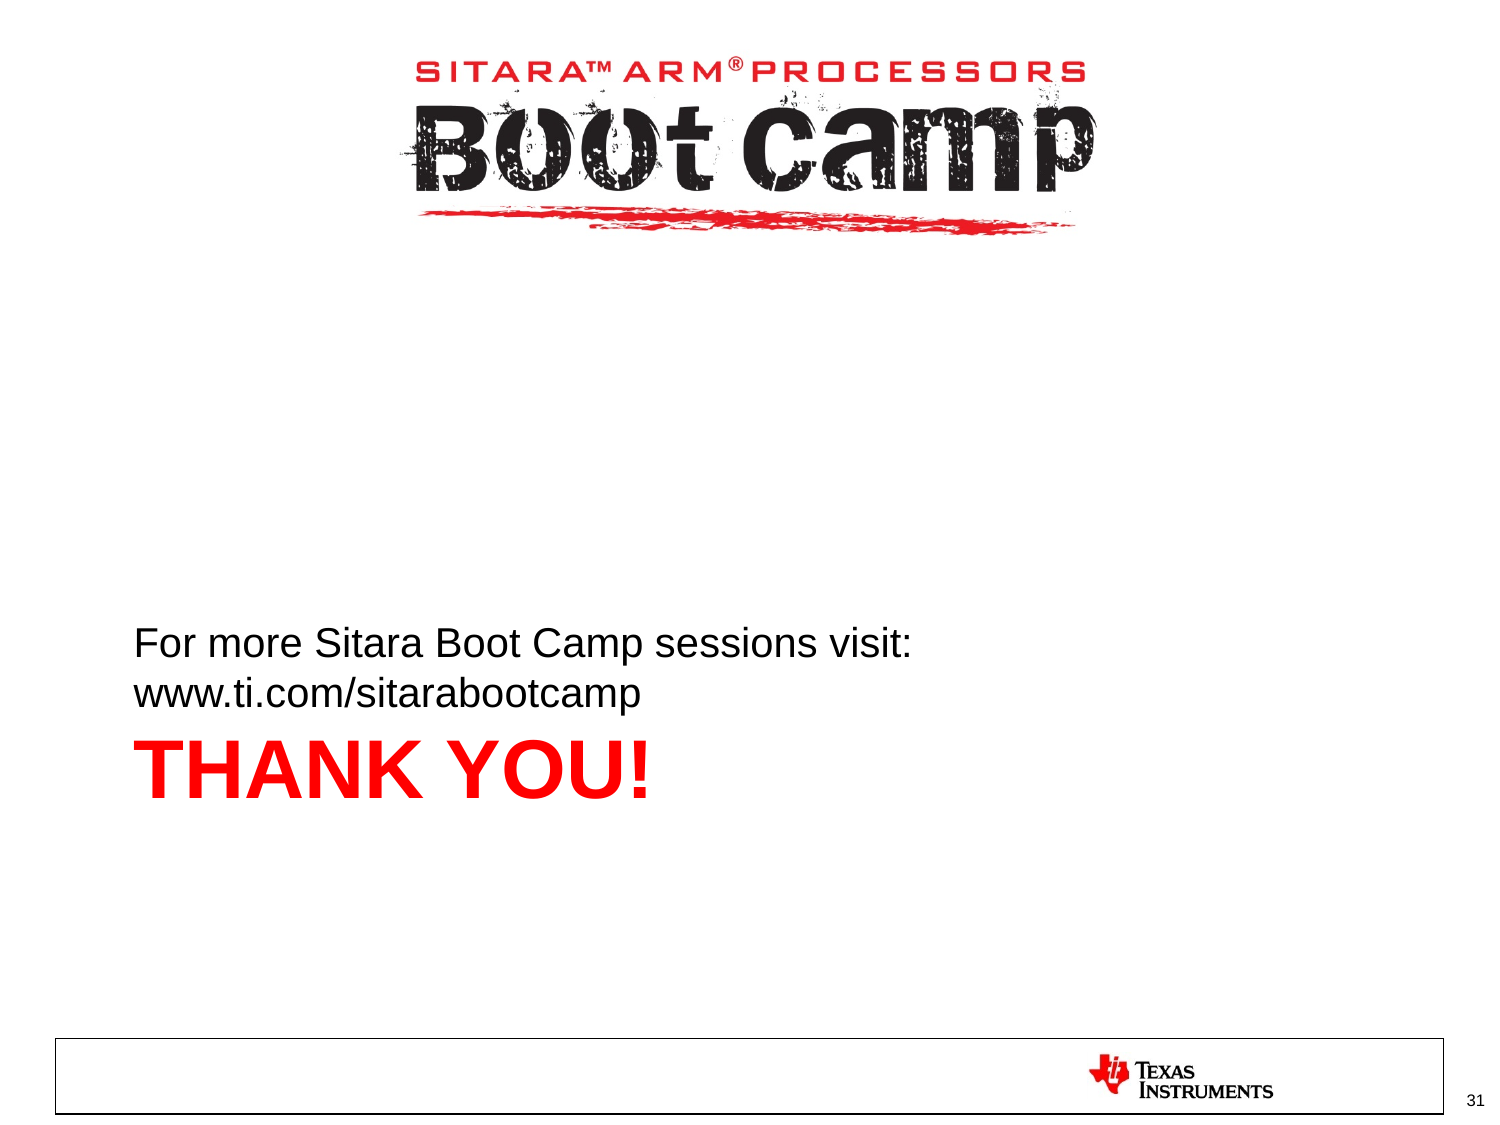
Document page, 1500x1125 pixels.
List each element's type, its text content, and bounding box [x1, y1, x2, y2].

title Thank you! [118, 724, 1394, 947]
picture [367, 49, 1136, 242]
list For more Sitara Boot Camp sessions visit: www.ti.com/sitarabootcamp [118, 476, 1394, 724]
picture [1087, 1052, 1274, 1099]
